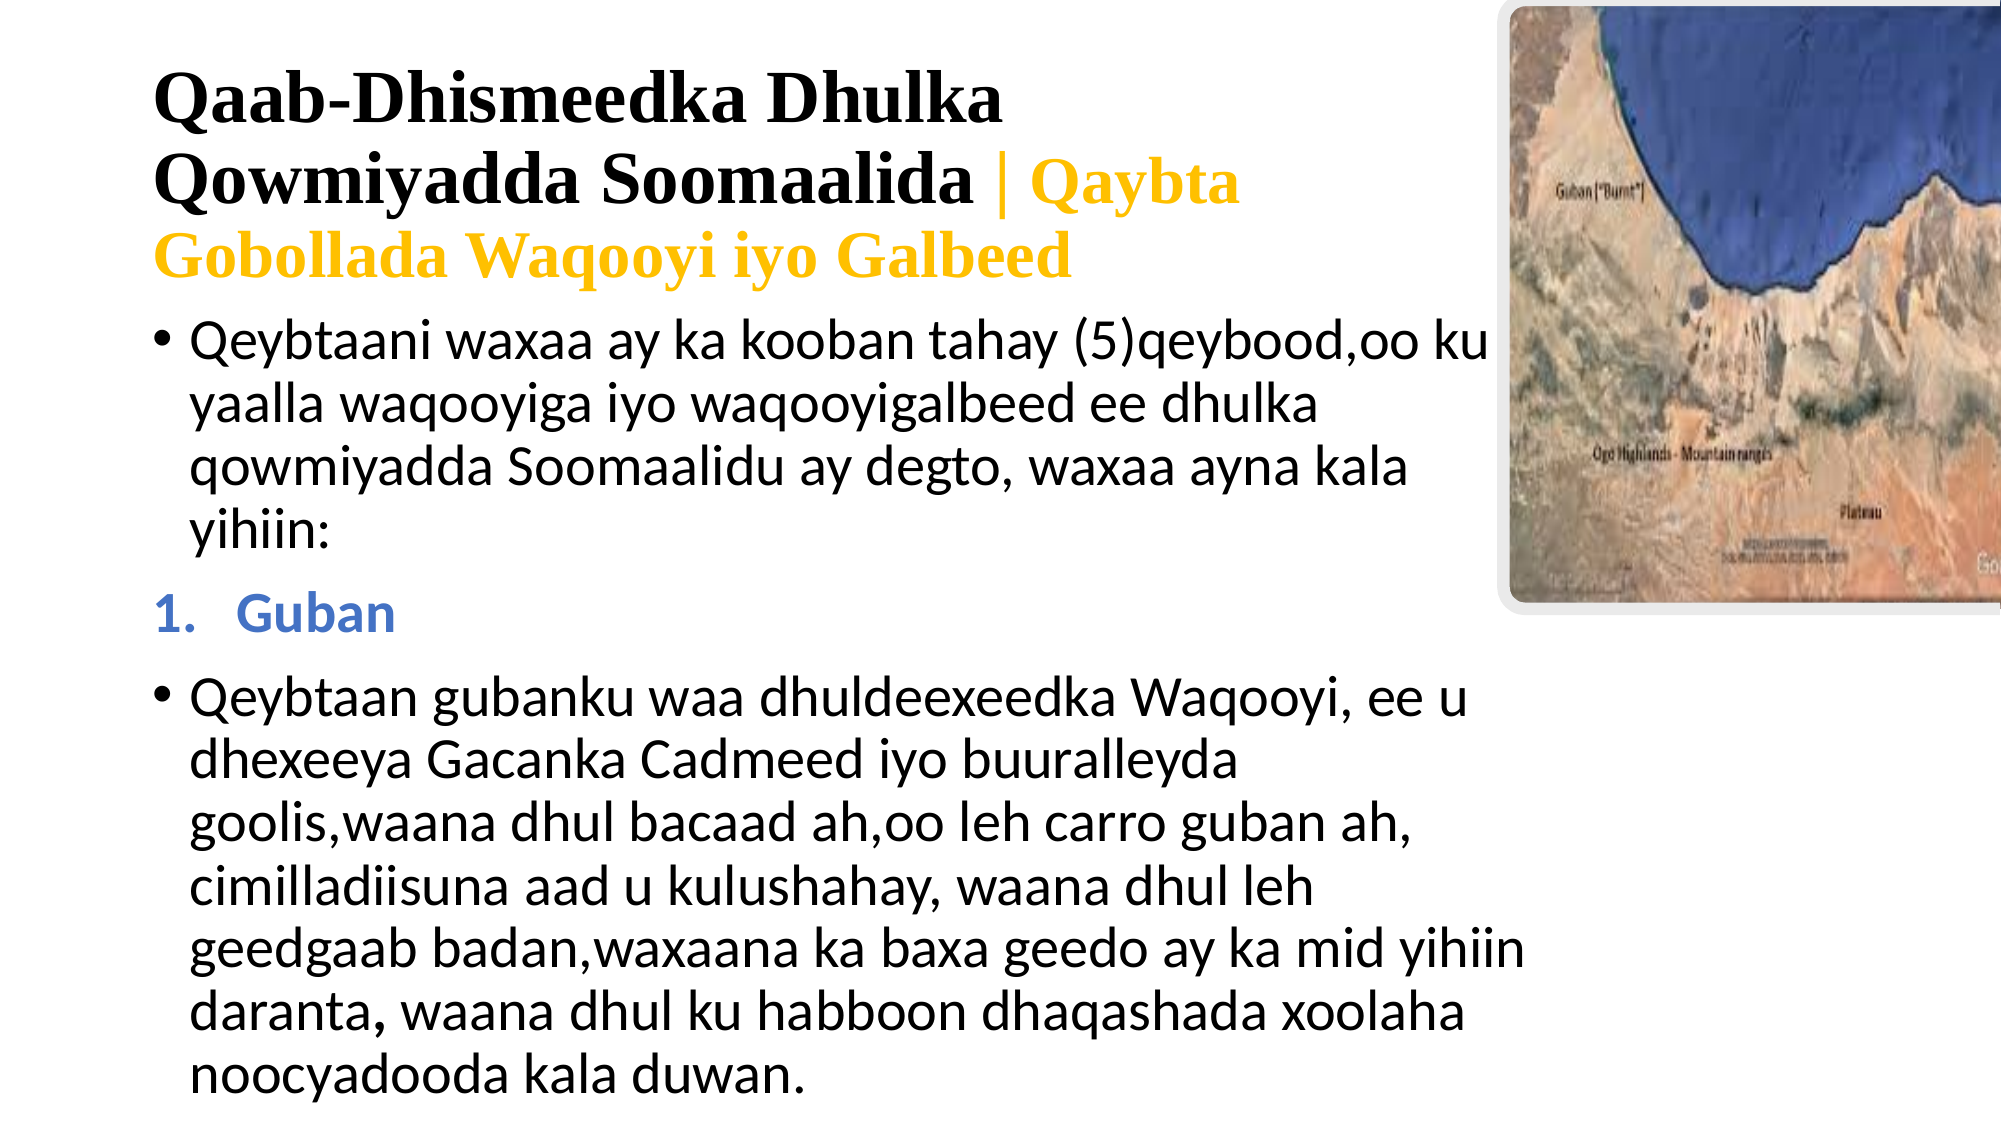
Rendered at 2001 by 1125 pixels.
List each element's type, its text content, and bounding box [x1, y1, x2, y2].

title Qaab-Dhismeedka Dhulka Qowmiyadda Soomaalida | Qaybta Gobollada Waqooyi iyo Galbeed [137, 59, 1434, 301]
picture [1503, 0, 2000, 609]
list Qeybtaani waxaa ay ka kooban tahay (5)qeybood,oo ku yaalla waqooyiga iyo waqooyigalbeed ee dhulka qowmiyadda Soomaalidu ay degto, waxaa ayna kala yihiin: Guban Qeybtaan gubanku waa dhuldeexeedka Waqooyi, ee u dhexeeya Gacanka Cadmeed iyo buuralleyda goolis,waana dhul bacaad ah,oo leh carro guban ah, cimilladiisuna aad u kulushahay, waana dhul leh geedgaab badan,waxaana ka baxa geedo ay ka mid yihiin daranta, waana dhul ku habboon dhaqashada xoolaha noocyadooda kala duwan. [137, 301, 1551, 1110]
